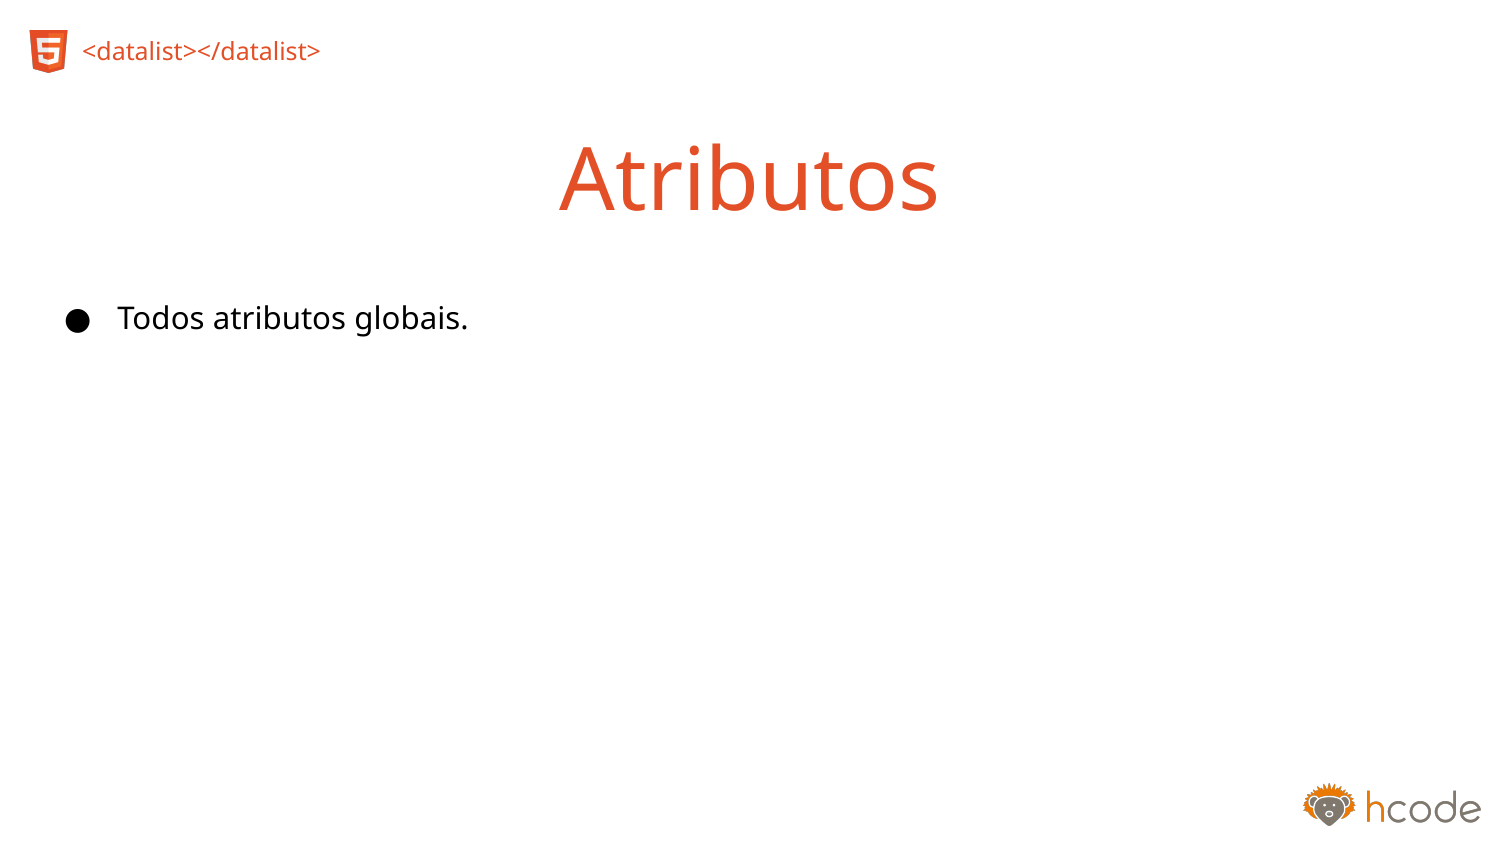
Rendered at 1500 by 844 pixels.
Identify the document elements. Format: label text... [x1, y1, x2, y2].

text_box <datalist></datalist> [67, 20, 1445, 84]
text_box Atributos [107, 108, 1393, 237]
picture [27, 30, 70, 73]
text_box Todos atributos globais. [27, 264, 1471, 755]
picture [1303, 783, 1482, 827]
